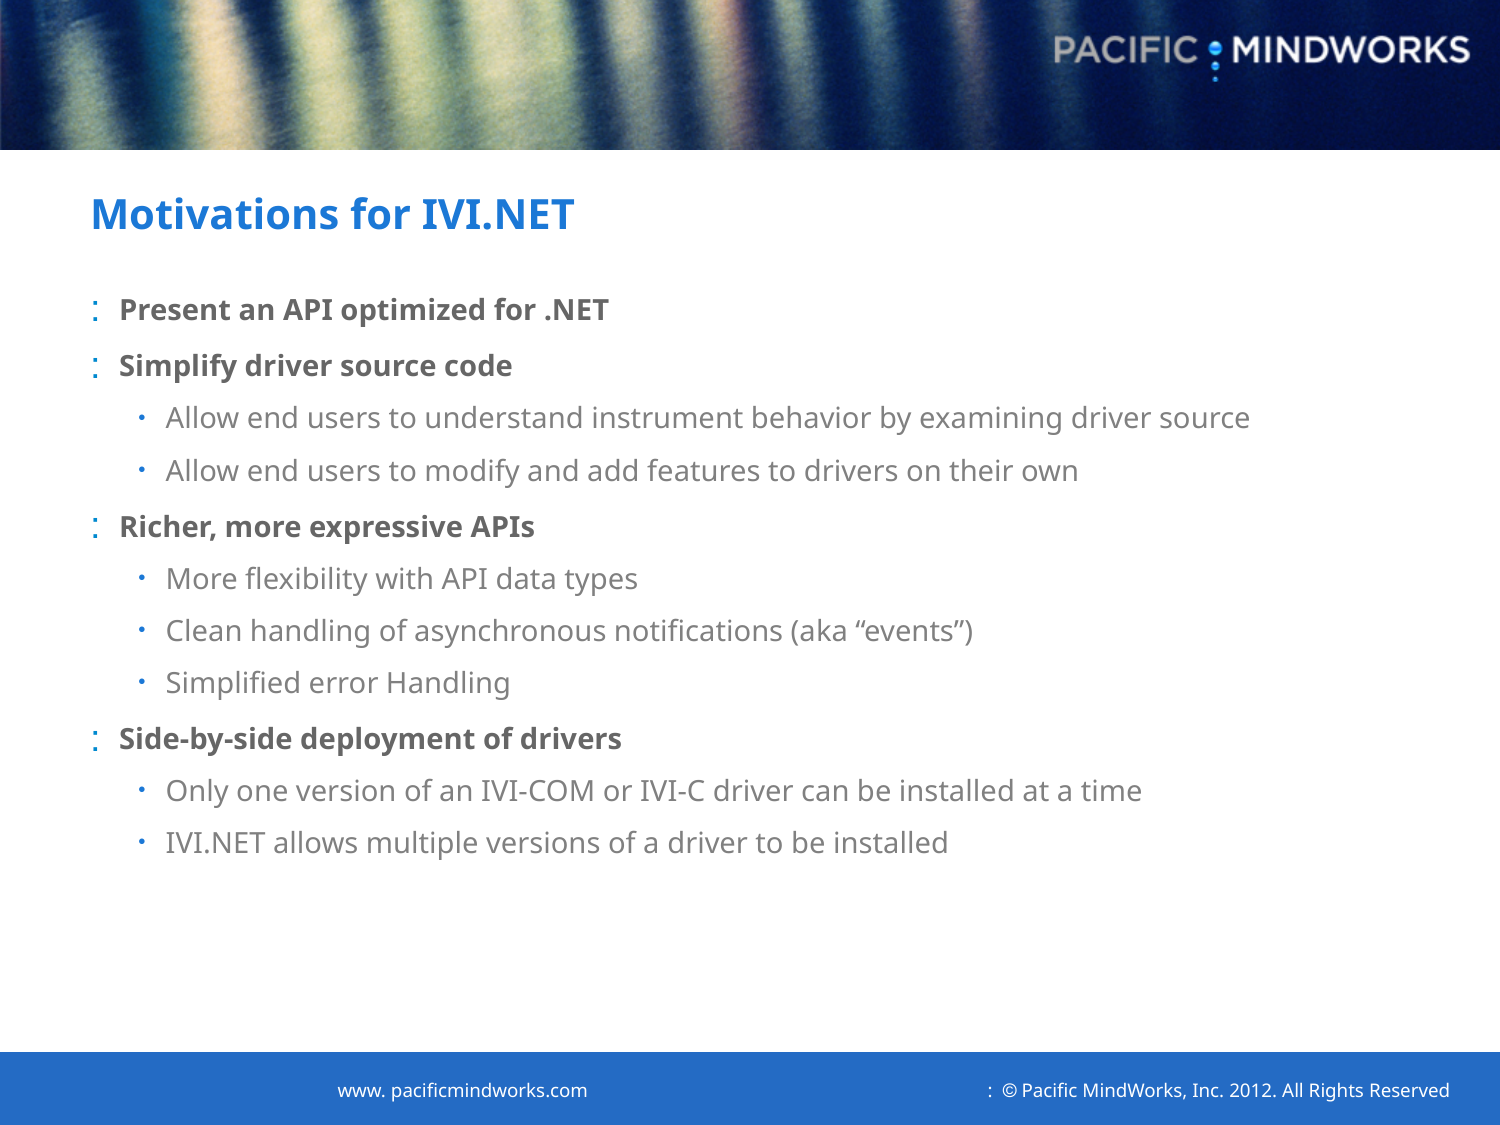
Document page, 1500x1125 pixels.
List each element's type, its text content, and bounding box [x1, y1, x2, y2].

list Present an API optimized for .NET Simplify driver source code Allow end users to understand instrument behavior by examining driver source Allow end users to modify and add features to drivers on their own Richer, more expressive APIs More flexibility with API data types Clean handling of asynchronous notifications (aka “events”) Simplified error Handling Side-by-side deployment of drivers Only one version of an IVI-COM or IVI-C driver can be installed at a time IVI.NET allows multiple versions of a driver to be installed [75, 275, 1425, 1038]
footer www. pacificmindworks.com :  Pacific MindWorks, Inc. 2012. All Rights Reserved [75, 1070, 1465, 1125]
picture [0, 1052, 1500, 1125]
title Motivations for IVI.NET [75, 149, 1425, 275]
picture [0, 0, 1500, 150]
